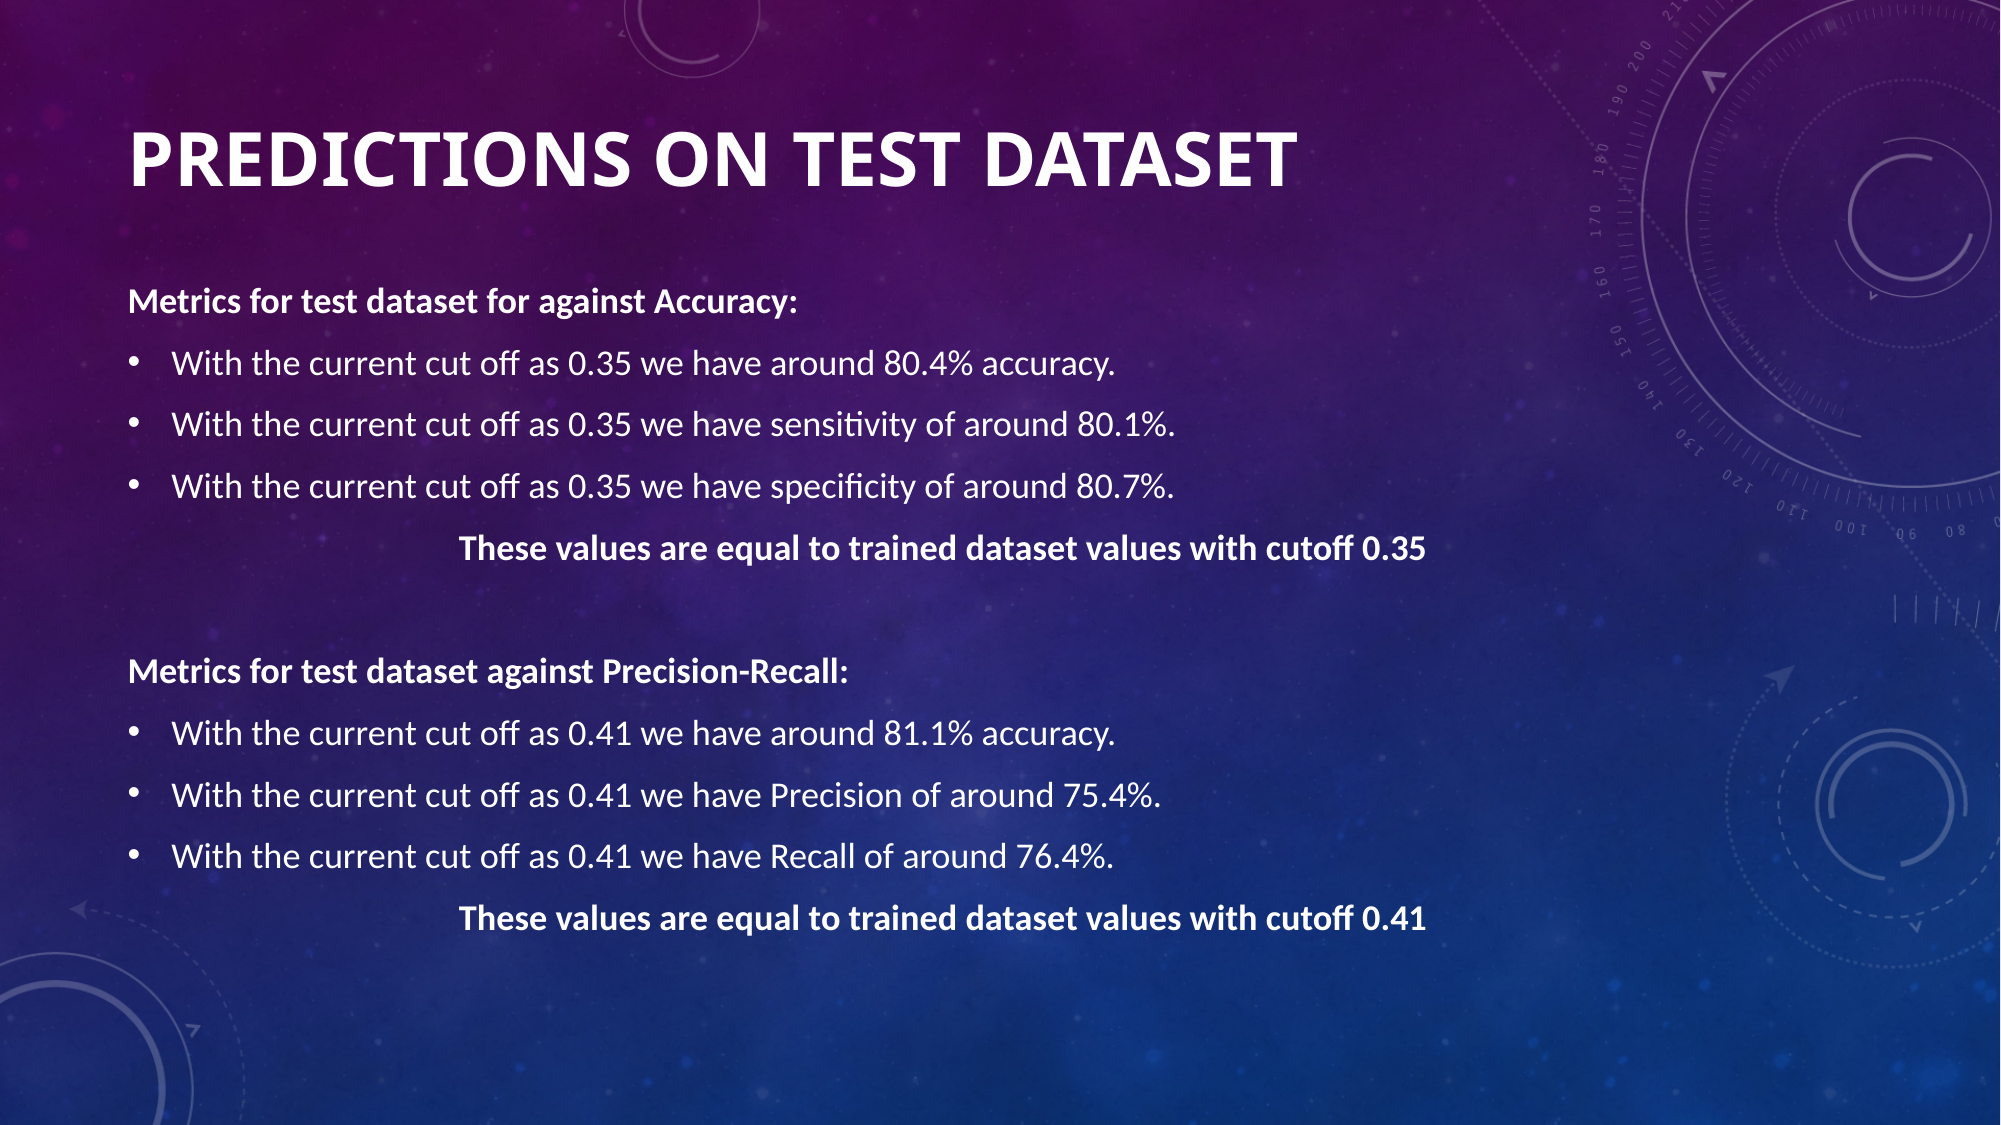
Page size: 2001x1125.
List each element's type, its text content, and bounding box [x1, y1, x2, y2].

title Predictions on test dataset [112, 99, 1775, 212]
picture [0, 0, 2001, 1125]
list Metrics for test dataset for against Accuracy: With the current cut off as 0.35 we have around 80.4% accuracy. With the current cut off as 0.35 we have sensitivity of around 80.1%. With the current cut off as 0.35 we have specificity of around 80.7%. These values are equal to trained dataset values with cutoff 0.35 Metrics for test dataset against Precision-Recall: With the current cut off as 0.41 we have around 81.1% accuracy. With the current cut off as 0.41 we have Precision of around 75.4%. With the current cut off as 0.41 we have Recall of around 76.4%. These values are equal to trained dataset values with cutoff 0.41 [112, 212, 1775, 950]
